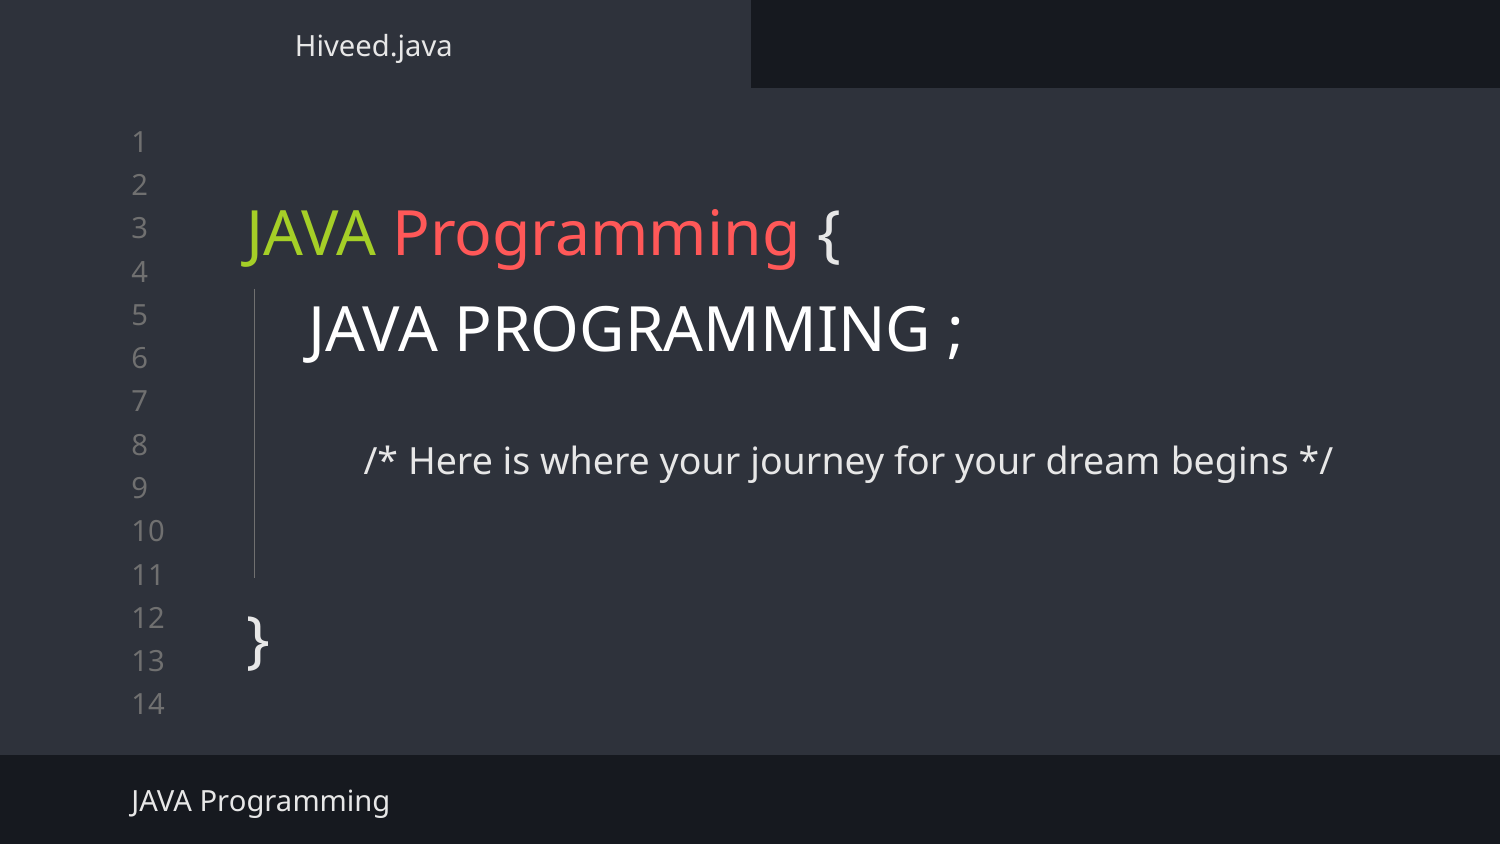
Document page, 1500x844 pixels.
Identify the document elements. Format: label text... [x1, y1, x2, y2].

title JAVA Programming { [231, 187, 1182, 273]
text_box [231, 288, 316, 690]
subtitle /* Here is where your journey for your dream begins */ [348, 440, 1500, 525]
subtitle Hiveed.java [0, 15, 749, 74]
subtitle JAVA PROGRAMMING ; [318, 289, 1243, 365]
subtitle JAVA Programming [116, 770, 915, 829]
